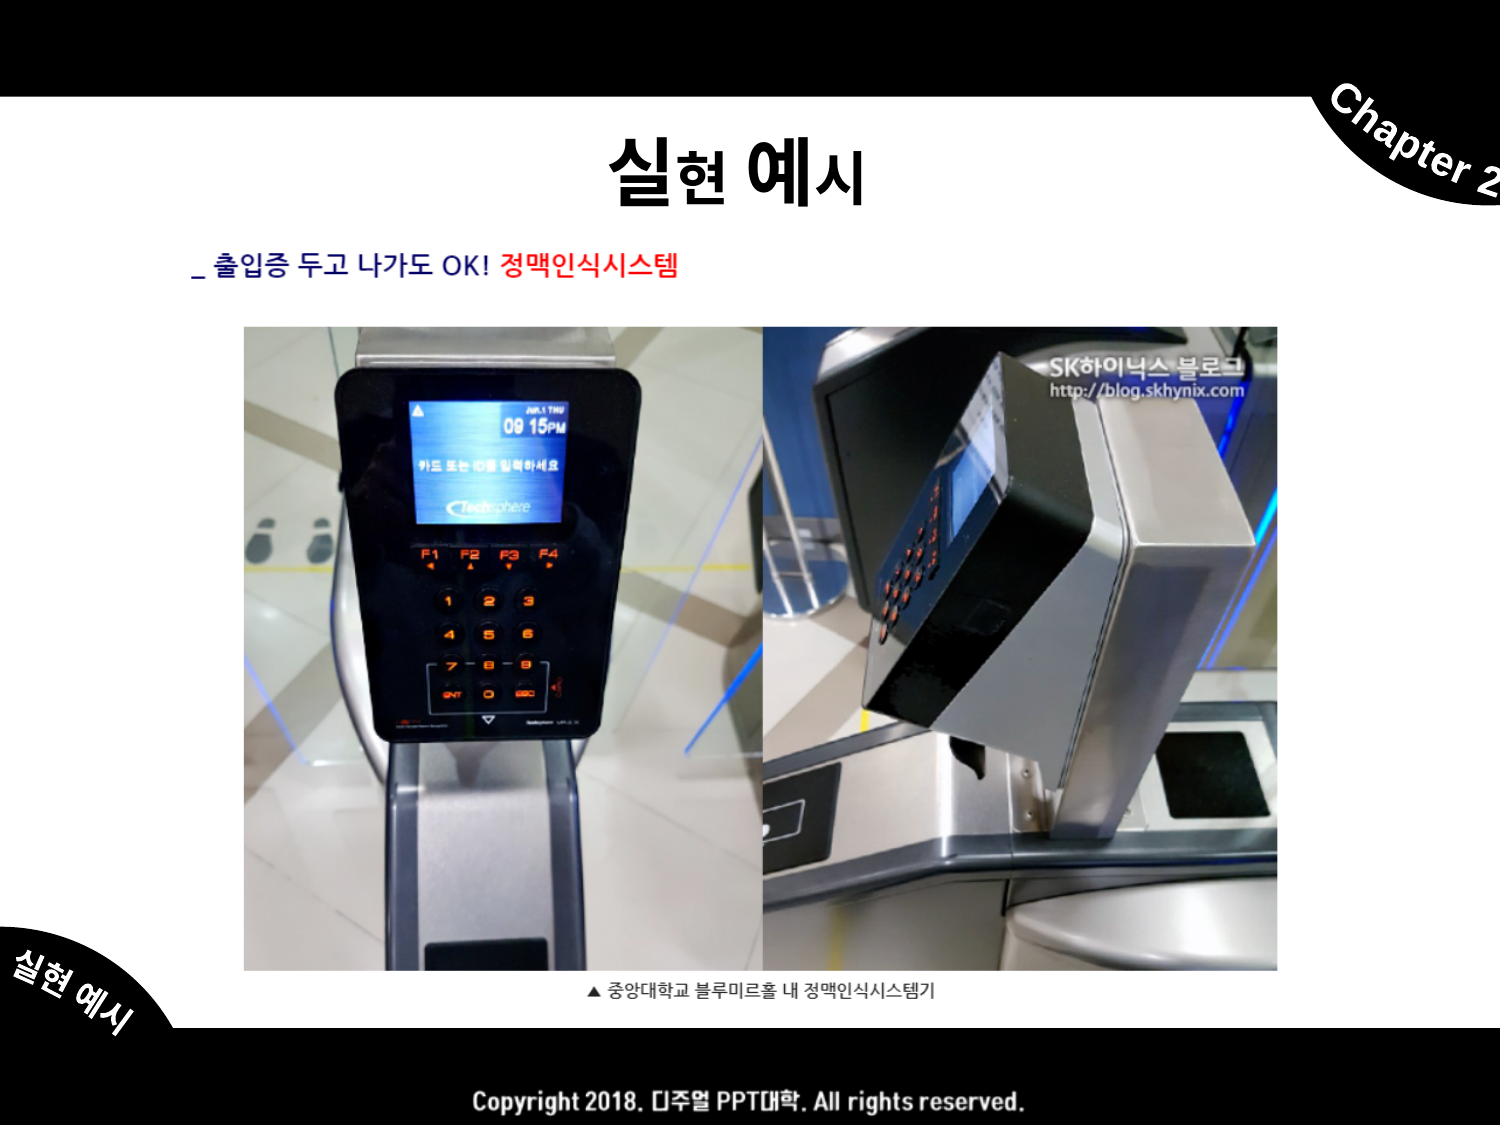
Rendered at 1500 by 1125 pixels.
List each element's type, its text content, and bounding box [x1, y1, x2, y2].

text_box 실현 예시 [354, 105, 1137, 224]
picture [453, 1079, 1046, 1125]
picture [168, 224, 1323, 1014]
